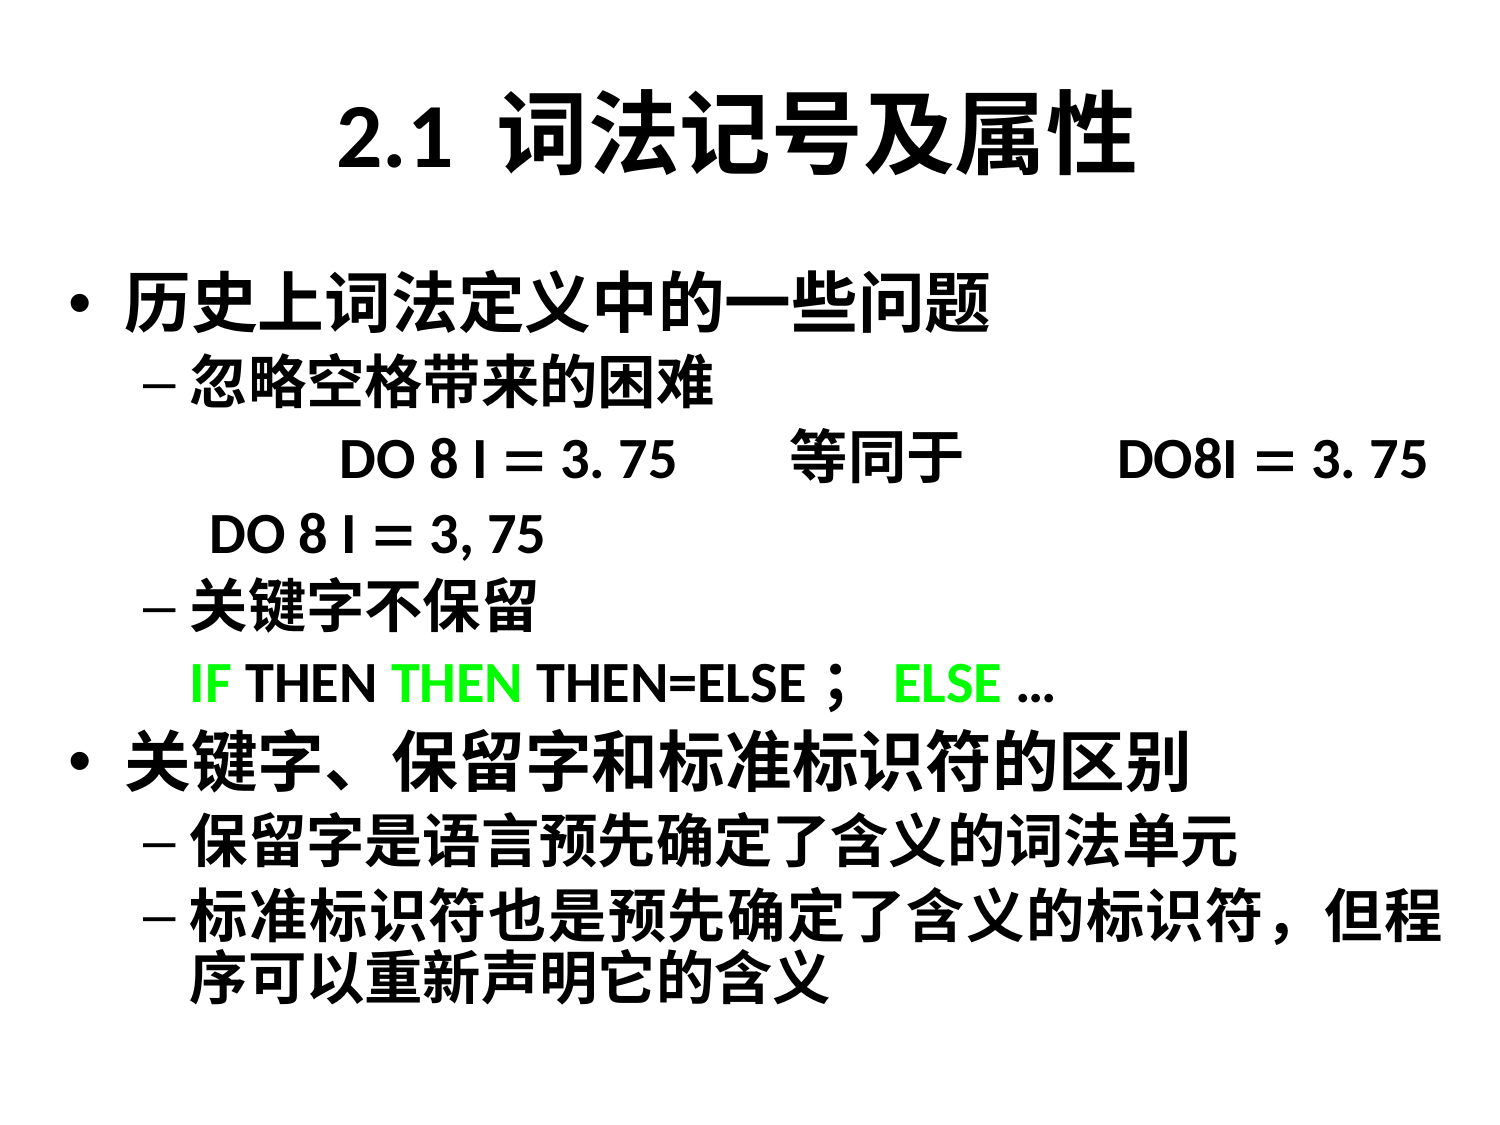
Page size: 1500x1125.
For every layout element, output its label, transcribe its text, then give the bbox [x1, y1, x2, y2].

title 2.1 词法记号及属性 [99, 37, 1375, 225]
list 历史上词法定义中的一些问题 忽略空格带来的困难 DO 8 I  3. 75 等同于 DO8I  3. 75 DO 8 I  3, 75 关键字不保留 IF THEN THEN THEN=ELSE；ELSE … 关键字、保留字和标准标识符的区别 保留字是语言预先确定了含义的词法单元 标准标识符也是预先确定了含义的标识符，但程序可以重新声明它的含义 [53, 262, 1459, 1059]
